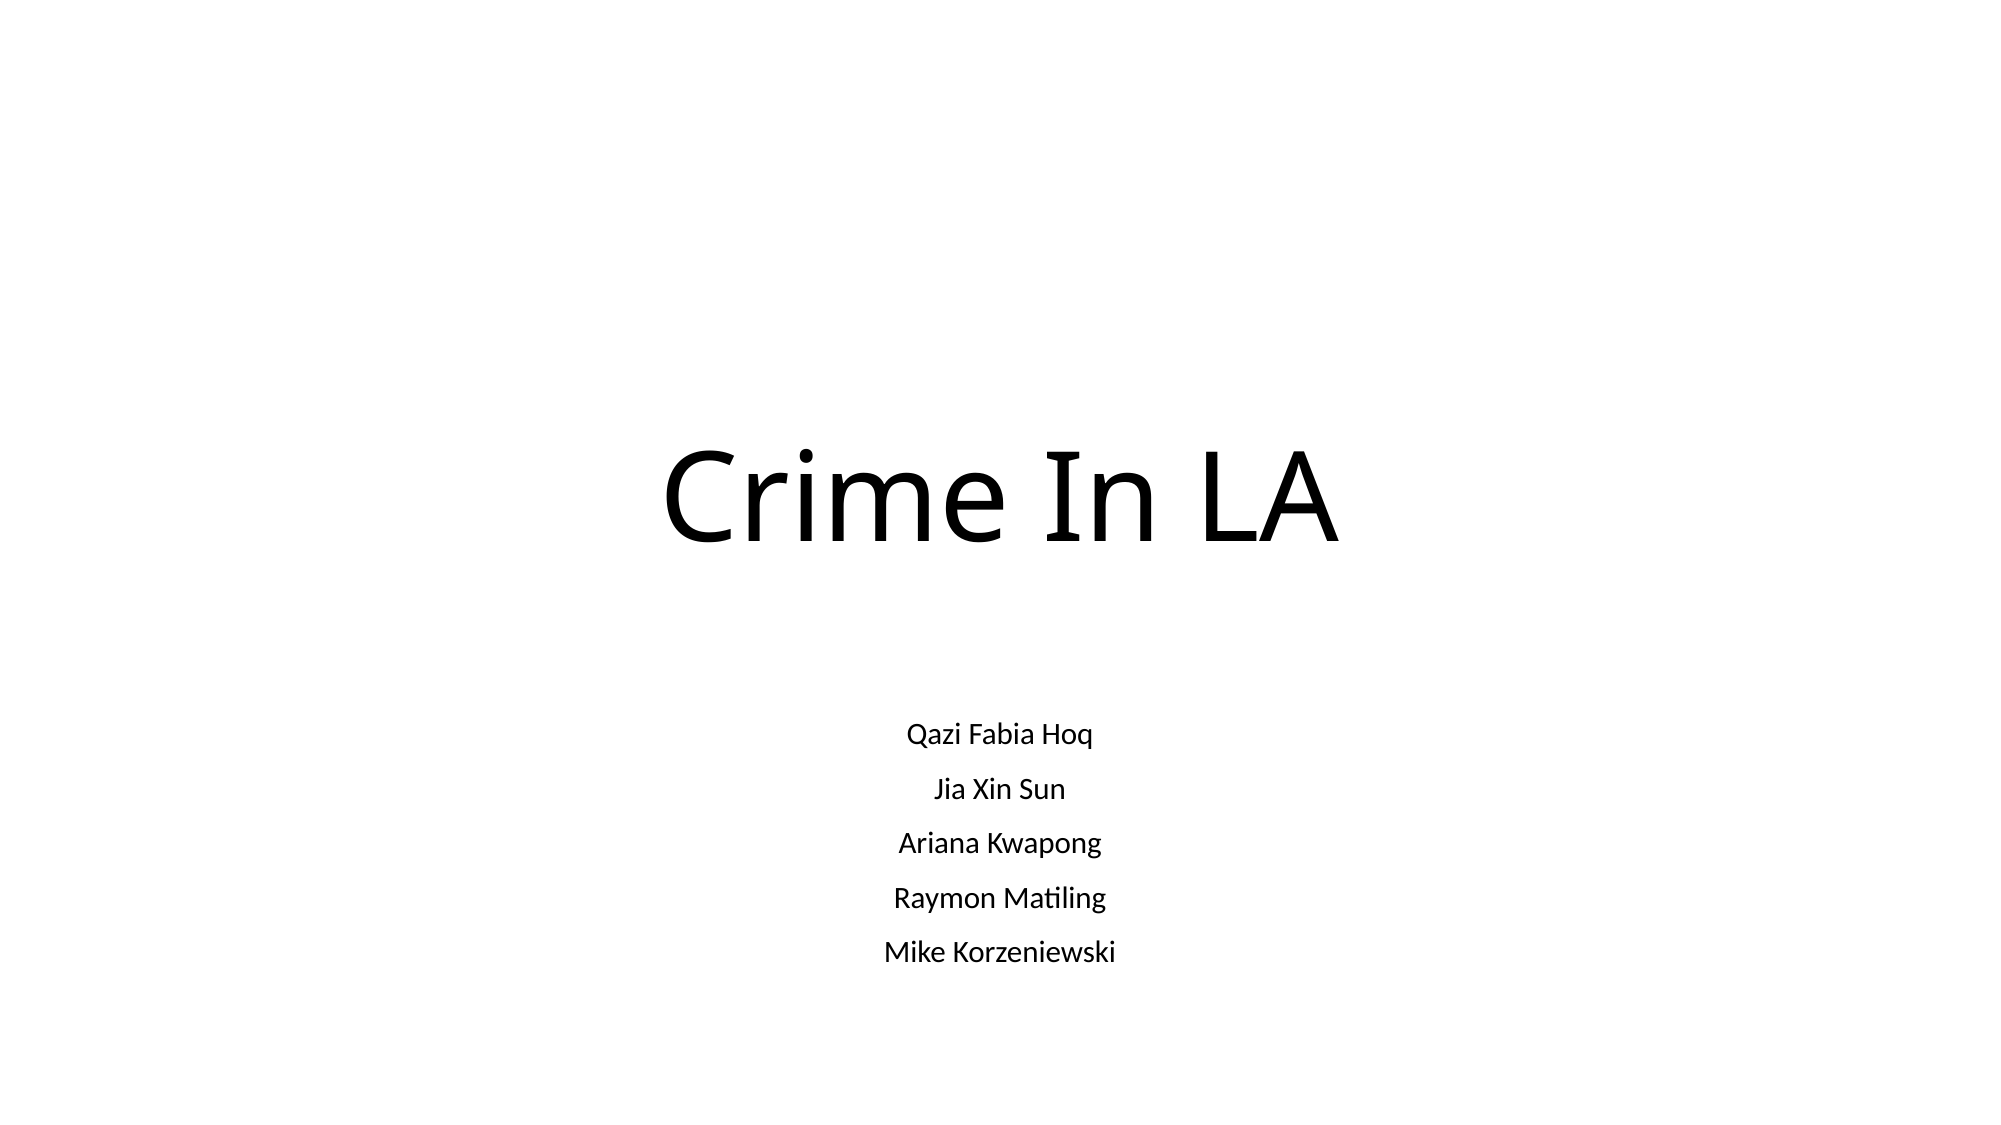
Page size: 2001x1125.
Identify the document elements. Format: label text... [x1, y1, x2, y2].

title Crime In LA [249, 184, 1750, 576]
subtitle Qazi Fabia Hoq Jia Xin Sun Ariana Kwapong Raymon Matiling Mike Korzeniewski [249, 705, 1750, 978]
